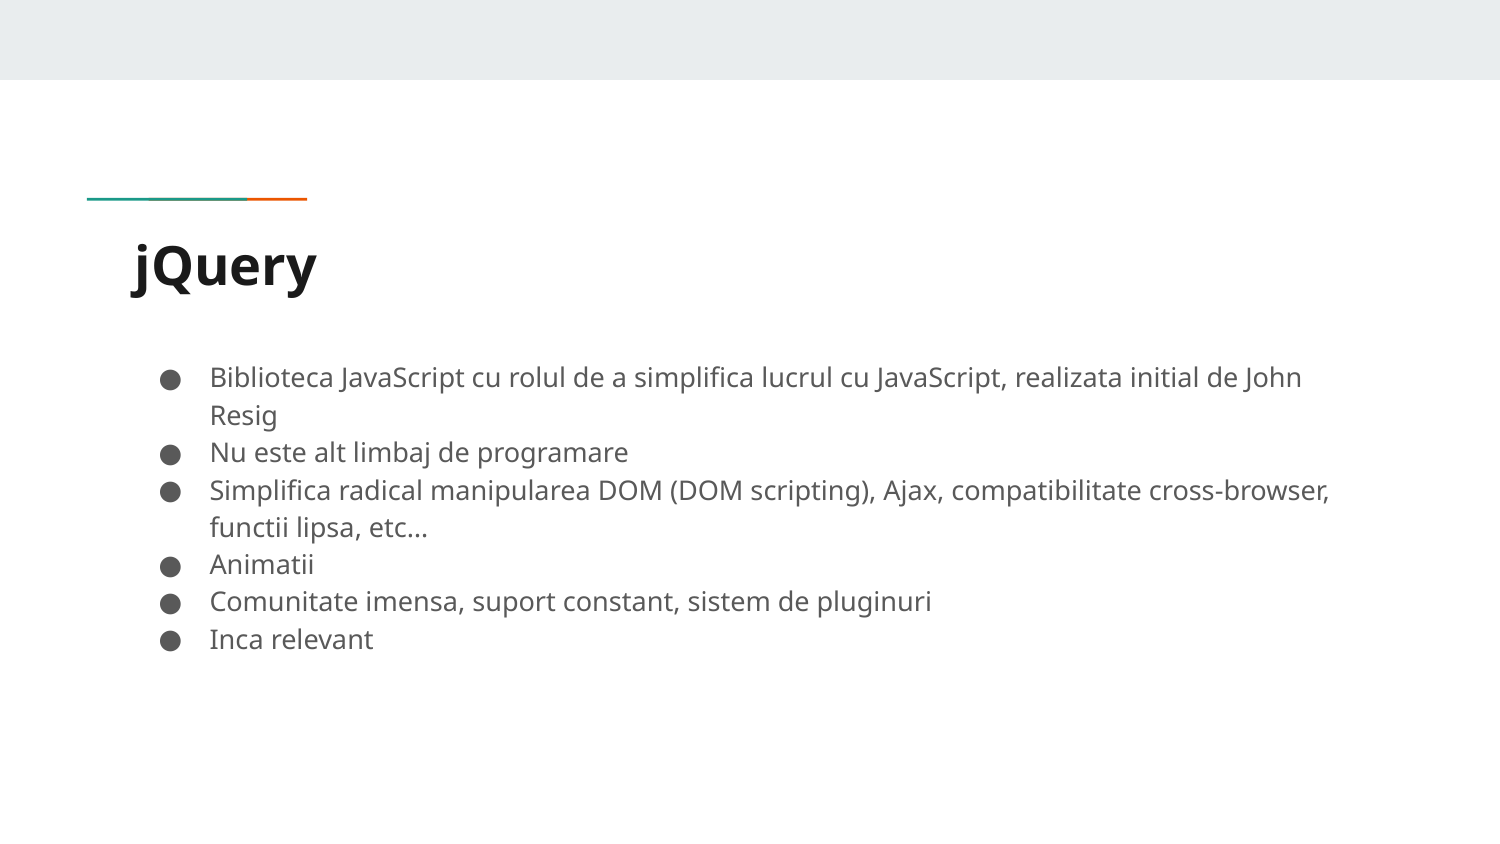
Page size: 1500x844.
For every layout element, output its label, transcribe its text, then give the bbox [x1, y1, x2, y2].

title jQuery [119, 216, 1381, 305]
list Biblioteca JavaScript cu rolul de a simplifica lucrul cu JavaScript, realizata initial de John Resig Nu este alt limbaj de programare Simplifica radical manipularea DOM (DOM scripting), Ajax, compatibilitate cross-browser, functii lipsa, etc… Animatii Comunitate imensa, suport constant, sistem de pluginuri Inca relevant [119, 341, 1381, 712]
